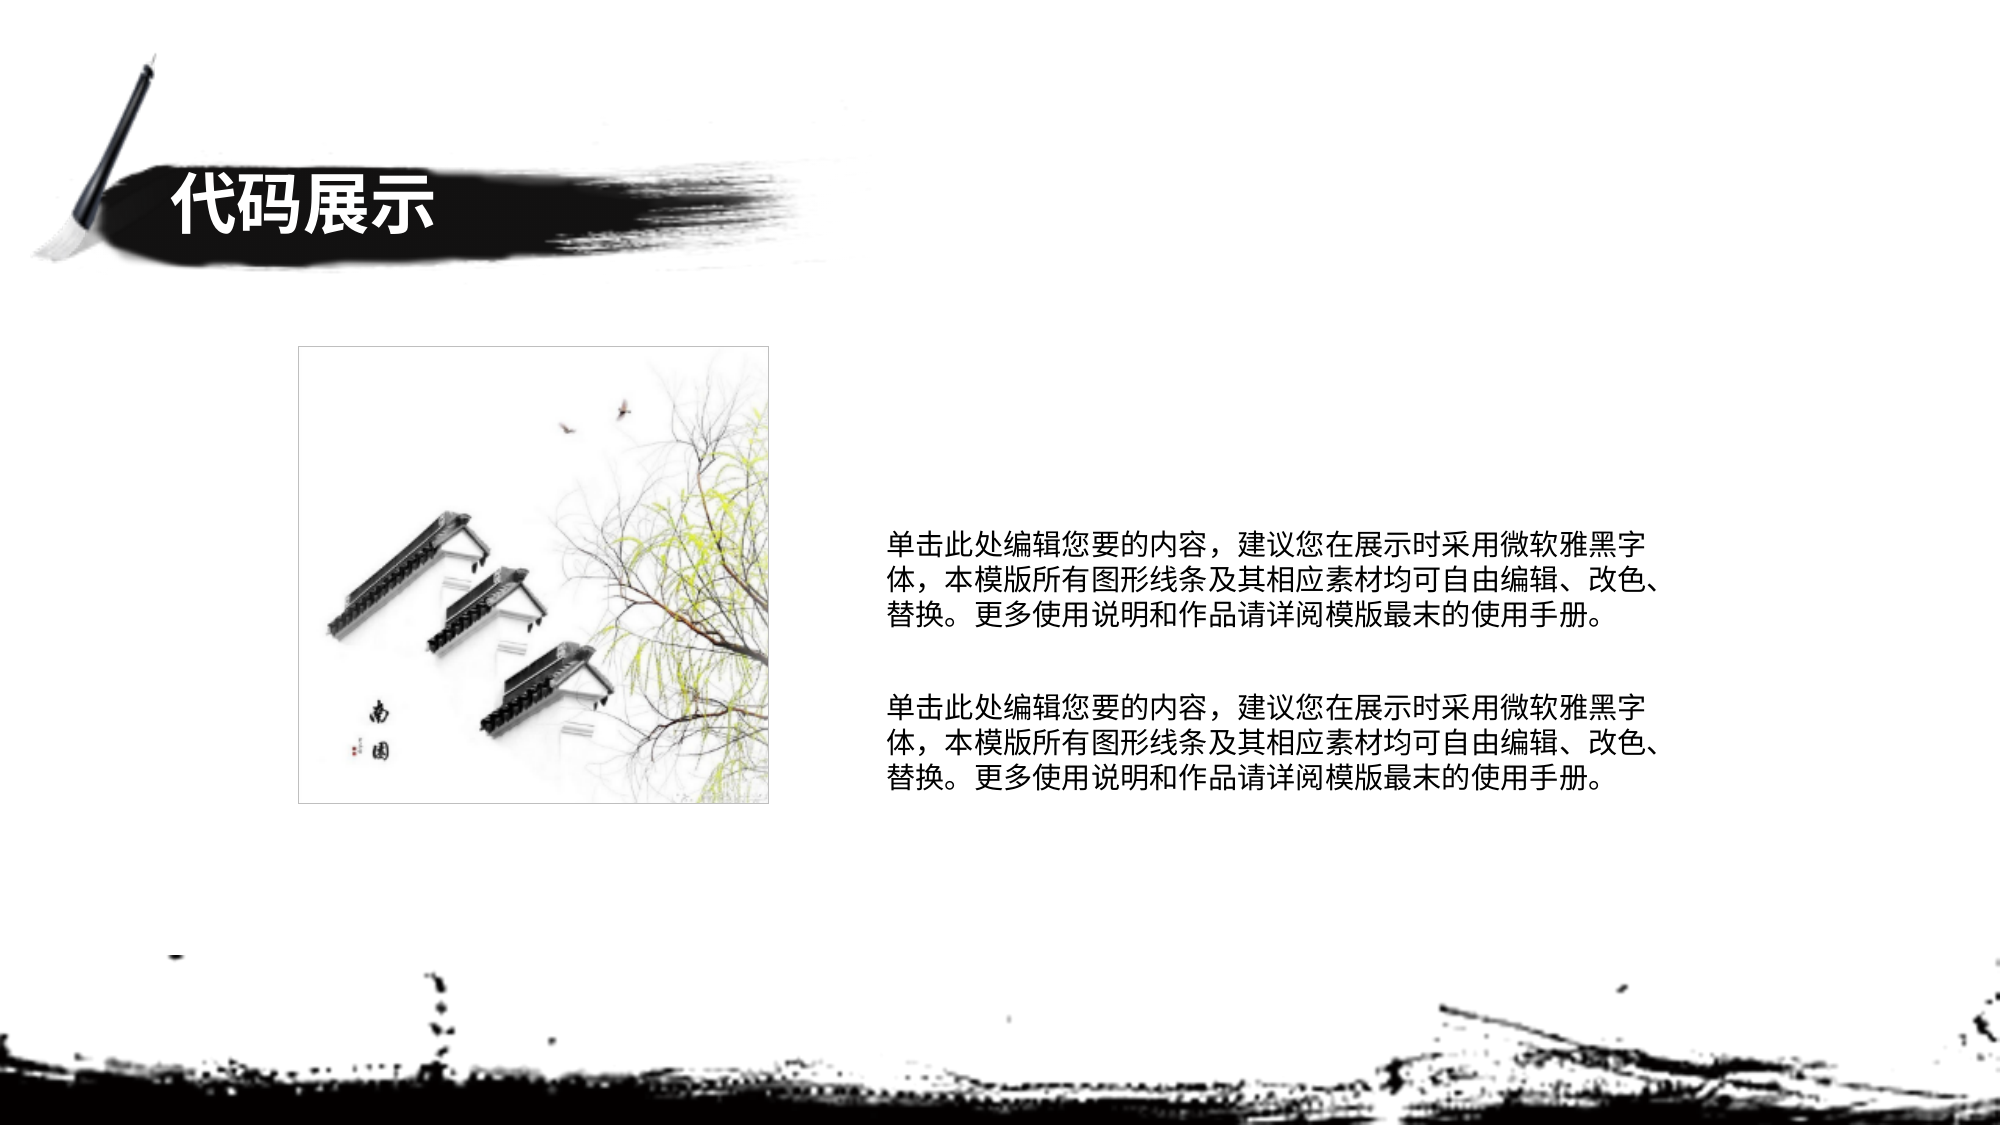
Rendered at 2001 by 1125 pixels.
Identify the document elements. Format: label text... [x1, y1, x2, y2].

text_box 单击此处编辑您要的内容，建议您在展示时采用微软雅黑字体，本模版所有图形线条及其相应素材均可自由编辑、改色、替换。更多使用说明和作品请详阅模版最末的使用手册。 [871, 682, 1679, 802]
text_box 单击此处编辑您要的内容，建议您在展示时采用微软雅黑字体，本模版所有图形线条及其相应素材均可自由编辑、改色、替换。更多使用说明和作品请详阅模版最末的使用手册。 [871, 518, 1679, 639]
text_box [24, 35, 872, 286]
picture [298, 346, 769, 804]
picture [0, 955, 2000, 1125]
